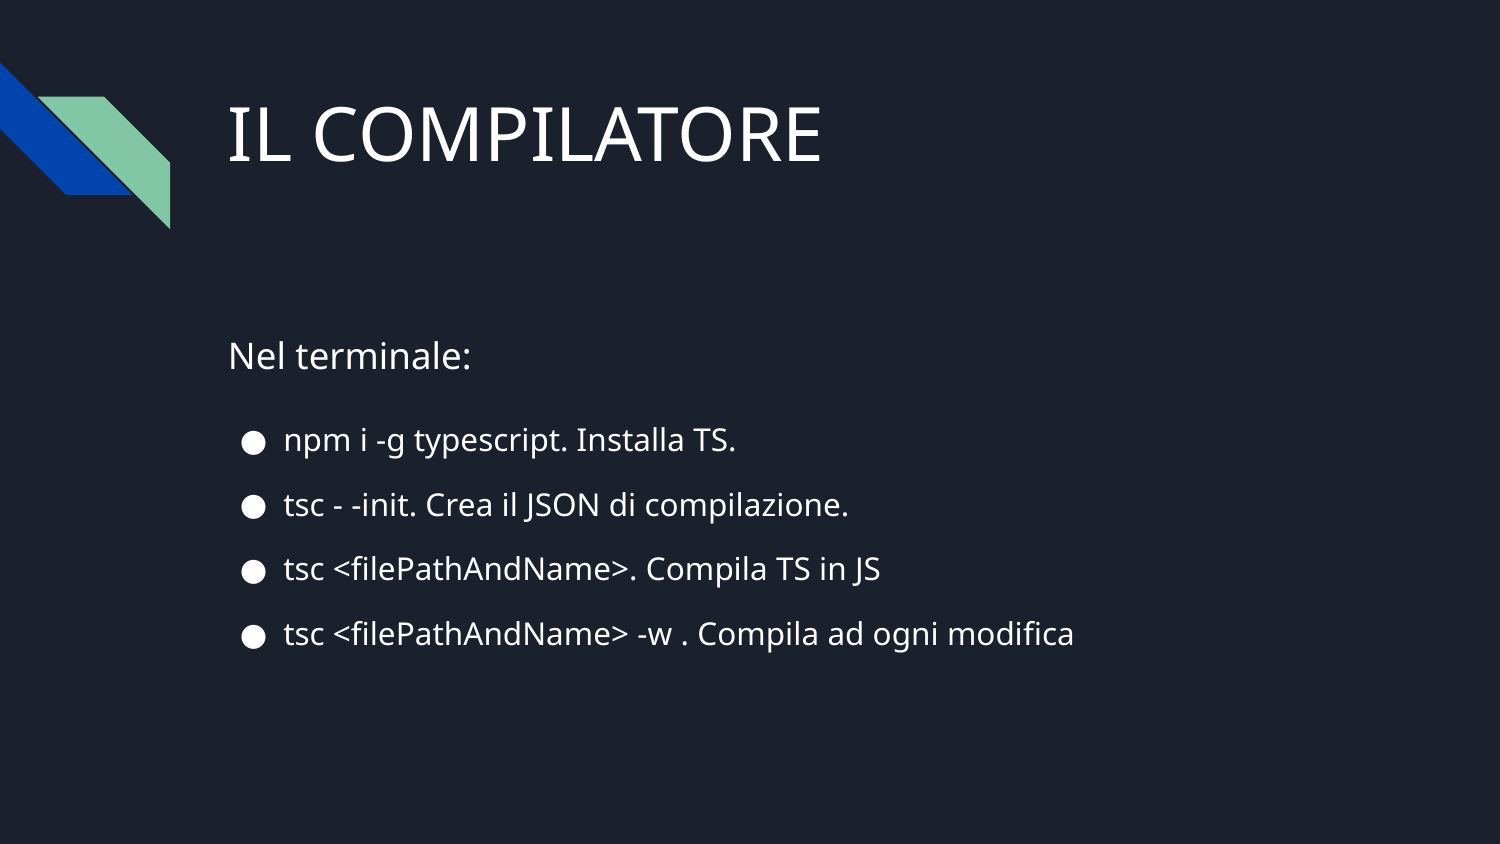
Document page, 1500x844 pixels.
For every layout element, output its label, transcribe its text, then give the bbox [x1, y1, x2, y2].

title IL COMPILATORE [212, 66, 1368, 217]
list Nel terminale: npm i -g typescript. Installa TS. tsc - -init. Crea il JSON di compilazione. tsc <filePathAndName>. Compila TS in JS tsc <filePathAndName> -w . Compila ad ogni modifica [212, 307, 1368, 673]
